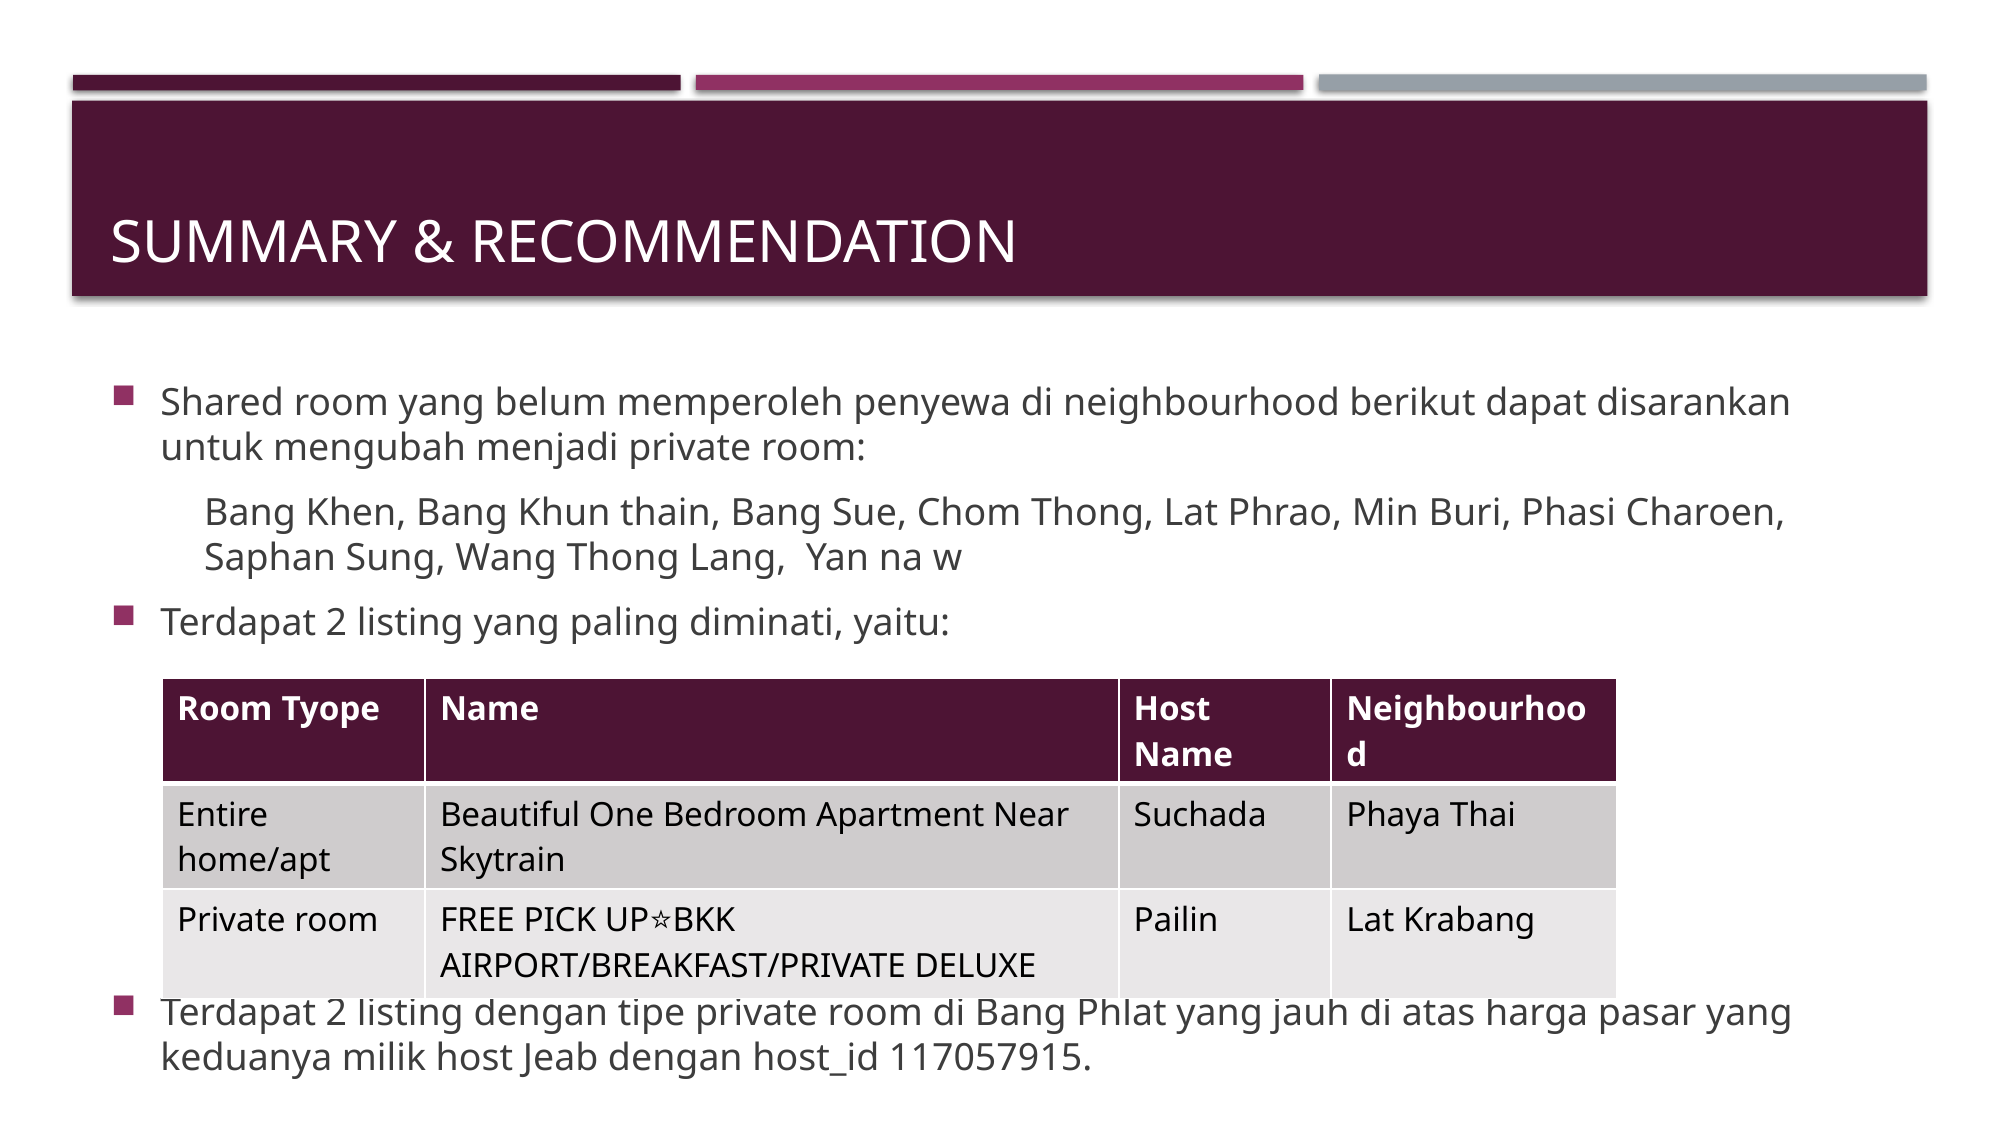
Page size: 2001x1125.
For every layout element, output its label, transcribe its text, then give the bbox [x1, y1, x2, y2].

table_cell Entire home/apt [163, 786, 424, 888]
table_header Neighbourhood [1332, 679, 1616, 781]
table_cell FREE PICK UP⭐BKK AIRPORT/BREAKFAST/PRIVATE DELUXE [426, 890, 1118, 998]
table_cell Phaya Thai [1332, 786, 1616, 888]
table_header Host Name [1120, 679, 1330, 781]
table_header Room Tyope [163, 679, 424, 781]
table_header Name [426, 679, 1118, 781]
table_cell Pailin [1120, 890, 1330, 998]
table_cell Lat Krabang [1332, 890, 1616, 998]
table_cell Suchada [1120, 786, 1330, 888]
table_cell Beautiful One Bedroom Apartment Near Skytrain [426, 786, 1118, 888]
table_cell Private room [163, 890, 424, 998]
title SUMMARY & RECOMMENDATION [95, 115, 1905, 282]
list Shared room yang belum memperoleh penyewa di neighbourhood berikut dapat disarankan untuk mengubah menjadi private room: Bang Khen, Bang Khun thain, Bang Sue, Chom Thong, Lat Phrao, Min Buri, Phasi Charoen, Saphan Sung, Wang Thong Lang, Yan na w Terdapat 2 listing yang paling diminati, yaitu: Terdapat 2 listing dengan tipe private room di Bang Phlat yang jauh di atas harga pasar yang keduanya milik host Jeab dengan host_id 117057915. [95, 357, 1905, 1098]
